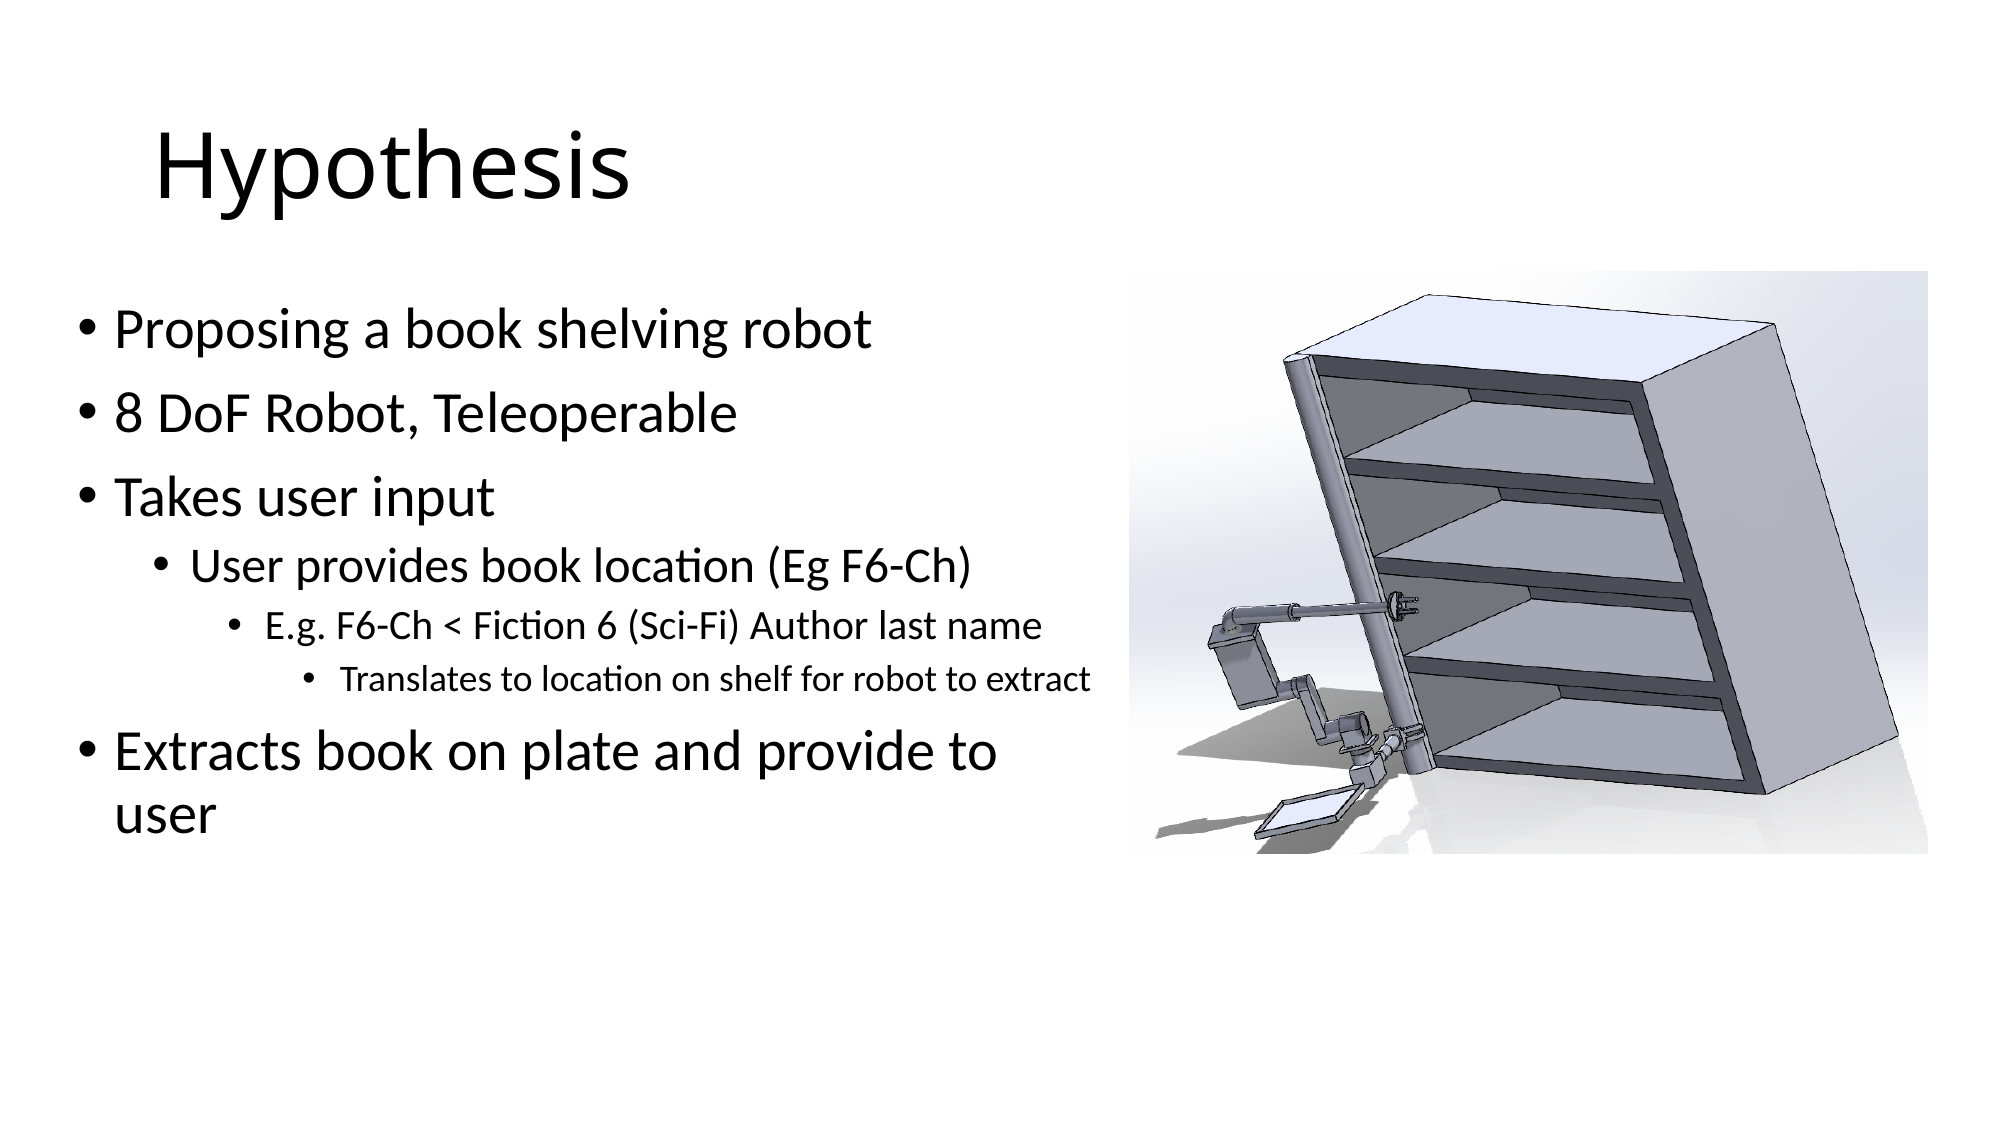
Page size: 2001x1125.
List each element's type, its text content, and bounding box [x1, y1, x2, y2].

title Hypothesis [137, 59, 1863, 278]
list Proposing a book shelving robot 8 DoF Robot, Teleoperable Takes user input User provides book location (Eg F6-Ch) E.g. F6-Ch < Fiction 6 (Sci-Fi) Author last name Translates to location on shelf for robot to extract Extracts book on plate and provide to user [62, 290, 1116, 1005]
picture [1129, 271, 1928, 854]
